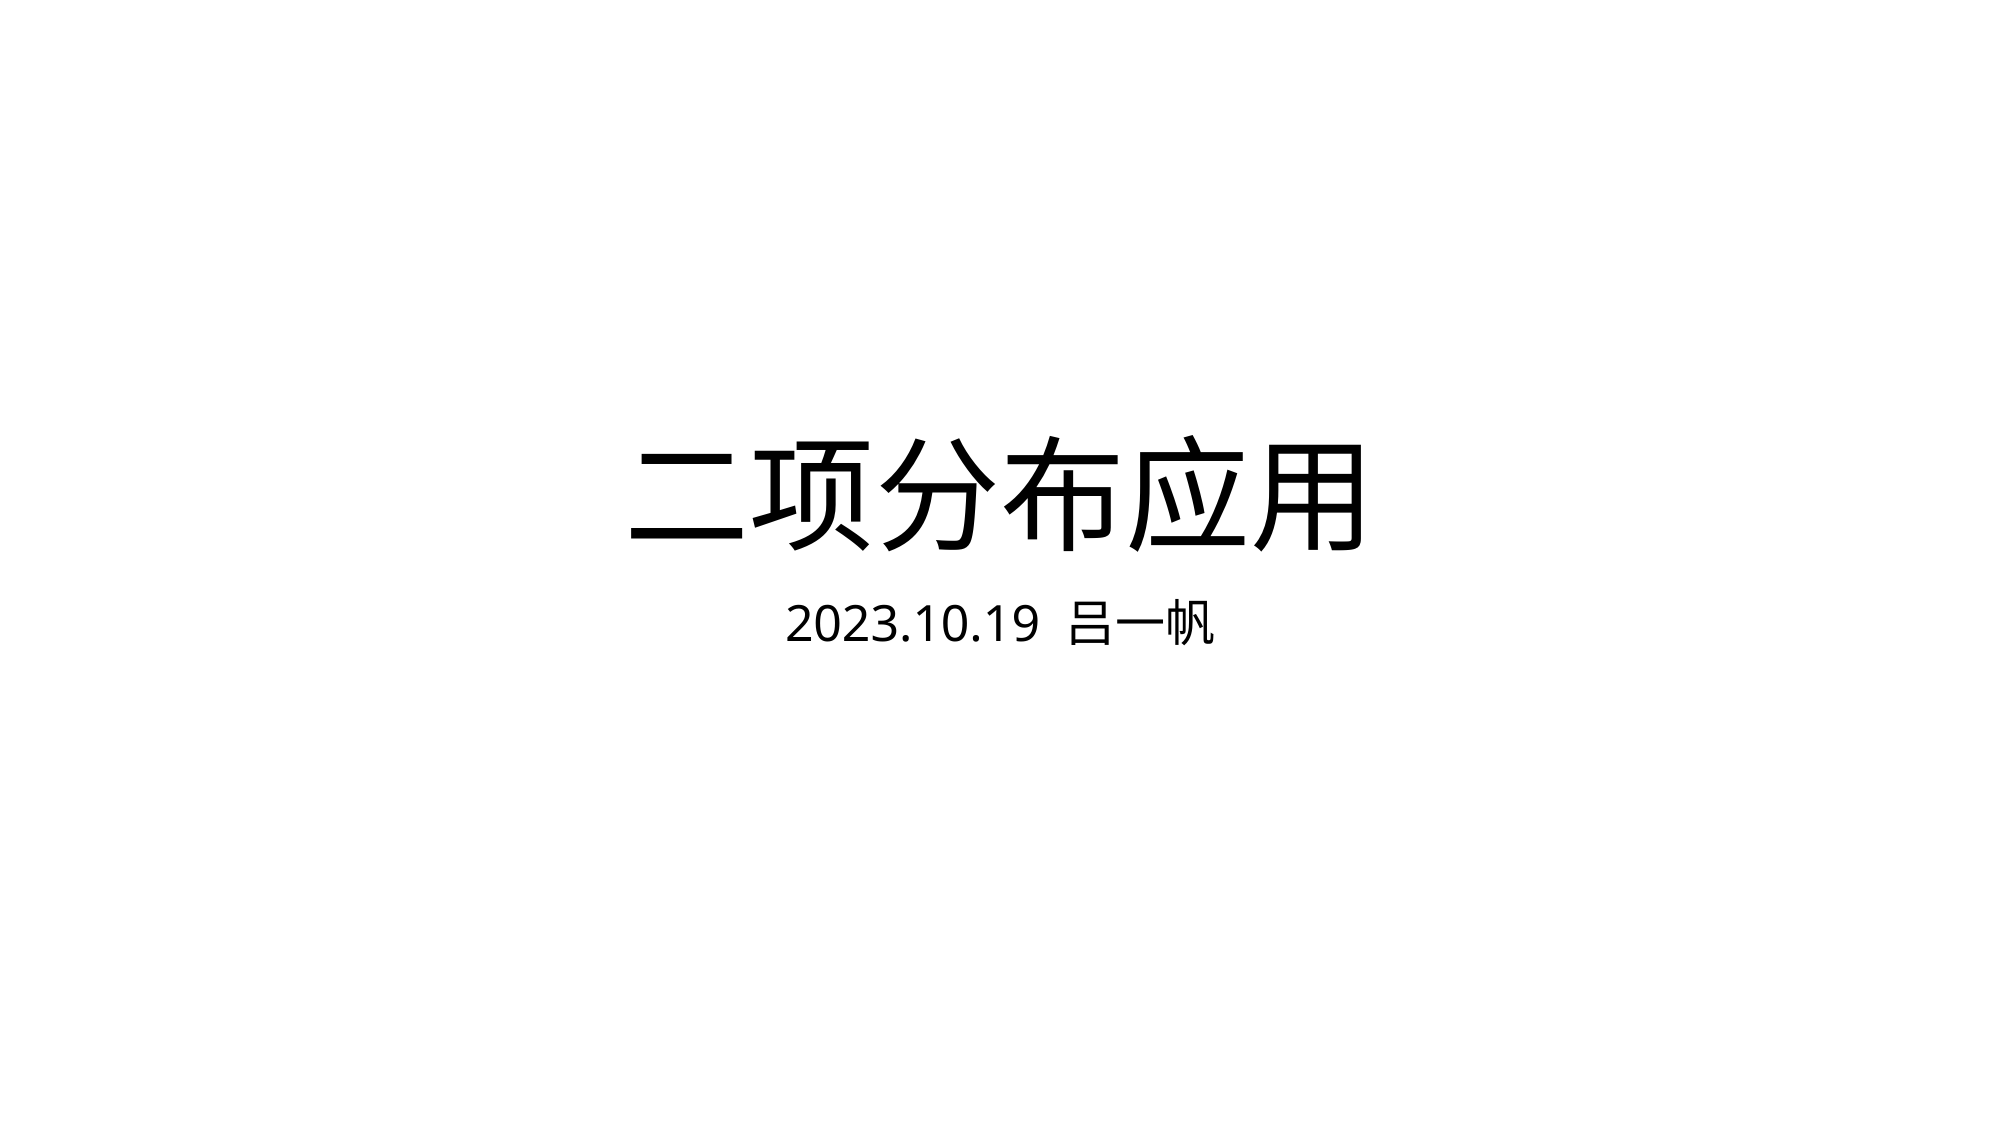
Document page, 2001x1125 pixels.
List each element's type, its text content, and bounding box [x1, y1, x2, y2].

title 二项分布应用 [249, 184, 1750, 576]
subtitle 2023.10.19 吕一帆 [249, 590, 1750, 863]
